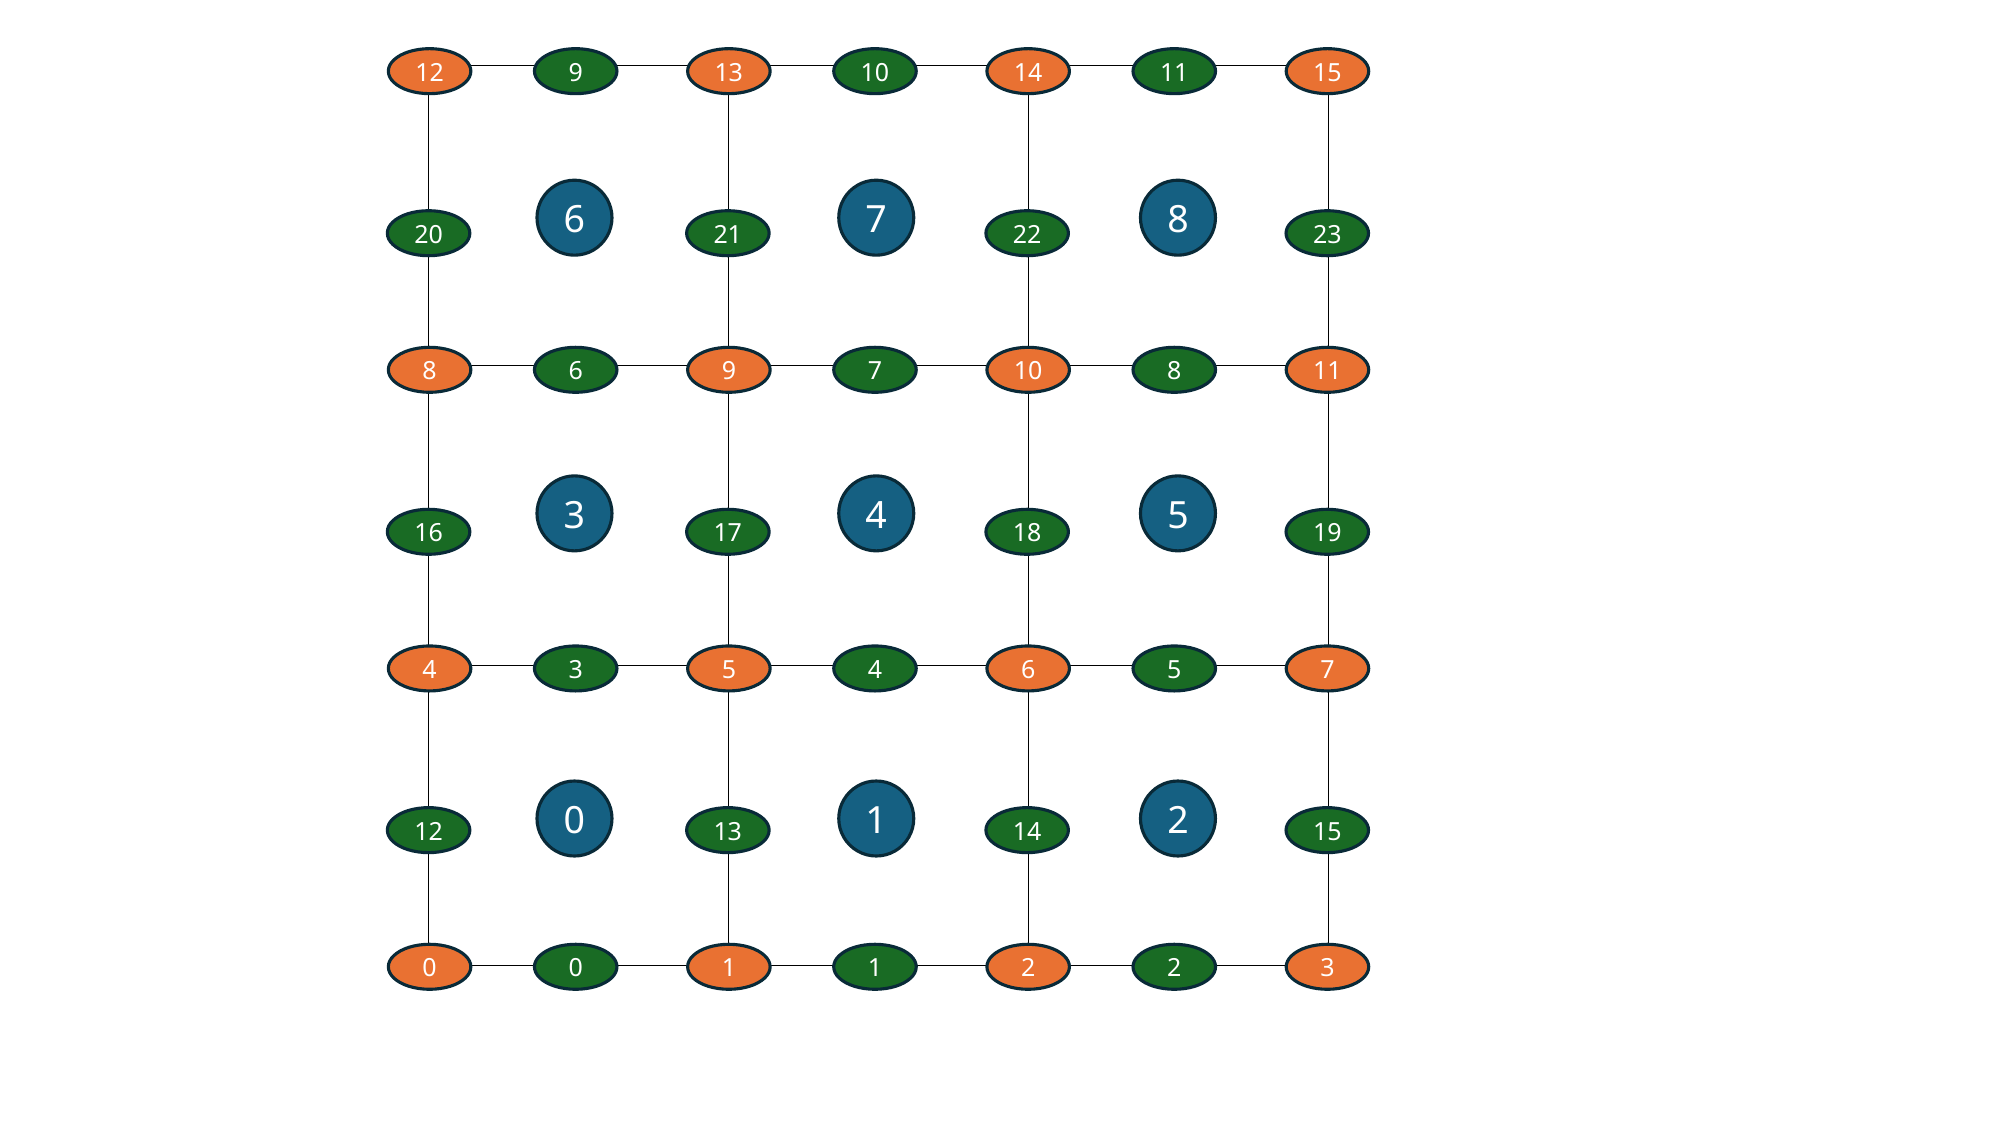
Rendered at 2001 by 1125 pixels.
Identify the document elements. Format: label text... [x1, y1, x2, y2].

table_cell [429, 366, 728, 665]
text_box 3 [532, 644, 619, 693]
text_box 21 [685, 209, 771, 258]
table_header [429, 66, 728, 365]
text_box 14 [984, 806, 1071, 855]
text_box 4 [832, 644, 918, 693]
text_box 12 [386, 47, 473, 96]
text_box 6 [535, 178, 614, 257]
text_box 7 [1284, 644, 1371, 693]
text_box 7 [837, 178, 916, 257]
text_box 16 [385, 507, 472, 556]
table_cell [729, 666, 1028, 965]
table_cell [1029, 666, 1328, 965]
text_box 6 [985, 644, 1072, 693]
text_box 1 [837, 779, 916, 858]
text_box 1 [686, 942, 772, 991]
text_box 10 [985, 345, 1072, 394]
text_box 7 [832, 345, 918, 394]
text_box 15 [1284, 47, 1371, 96]
text_box 5 [1138, 474, 1218, 553]
text_box 14 [985, 47, 1072, 96]
text_box 3 [535, 474, 614, 553]
text_box 11 [1284, 345, 1371, 394]
text_box 4 [386, 644, 473, 693]
table_cell [1029, 366, 1328, 665]
table_header [729, 66, 1028, 365]
text_box 15 [1284, 806, 1371, 855]
table_cell [429, 666, 728, 965]
text_box 19 [1284, 507, 1371, 556]
text_box 5 [1131, 644, 1218, 693]
text_box 22 [984, 209, 1071, 258]
text_box 1 [832, 942, 918, 991]
text_box 0 [532, 942, 619, 991]
text_box 11 [1131, 47, 1218, 96]
text_box 0 [386, 942, 473, 991]
text_box 2 [985, 942, 1072, 991]
text_box 20 [385, 209, 472, 258]
text_box 8 [1131, 345, 1218, 394]
text_box 18 [984, 507, 1071, 556]
text_box 13 [686, 47, 772, 96]
table_header [1029, 66, 1328, 365]
text_box 6 [532, 345, 619, 394]
text_box 23 [1284, 209, 1371, 258]
text_box 4 [837, 474, 916, 553]
text_box 2 [1138, 779, 1218, 858]
table_cell [729, 366, 1028, 665]
text_box 8 [1138, 178, 1218, 257]
text_box 3 [1284, 942, 1371, 991]
text_box 17 [685, 507, 771, 556]
text_box 13 [685, 806, 771, 855]
text_box 2 [1131, 942, 1218, 991]
text_box 9 [532, 47, 619, 96]
text_box 0 [535, 779, 614, 858]
text_box 9 [686, 345, 772, 394]
text_box 10 [832, 47, 918, 96]
text_box 5 [686, 644, 772, 693]
text_box 8 [386, 345, 473, 394]
text_box 12 [385, 806, 472, 855]
